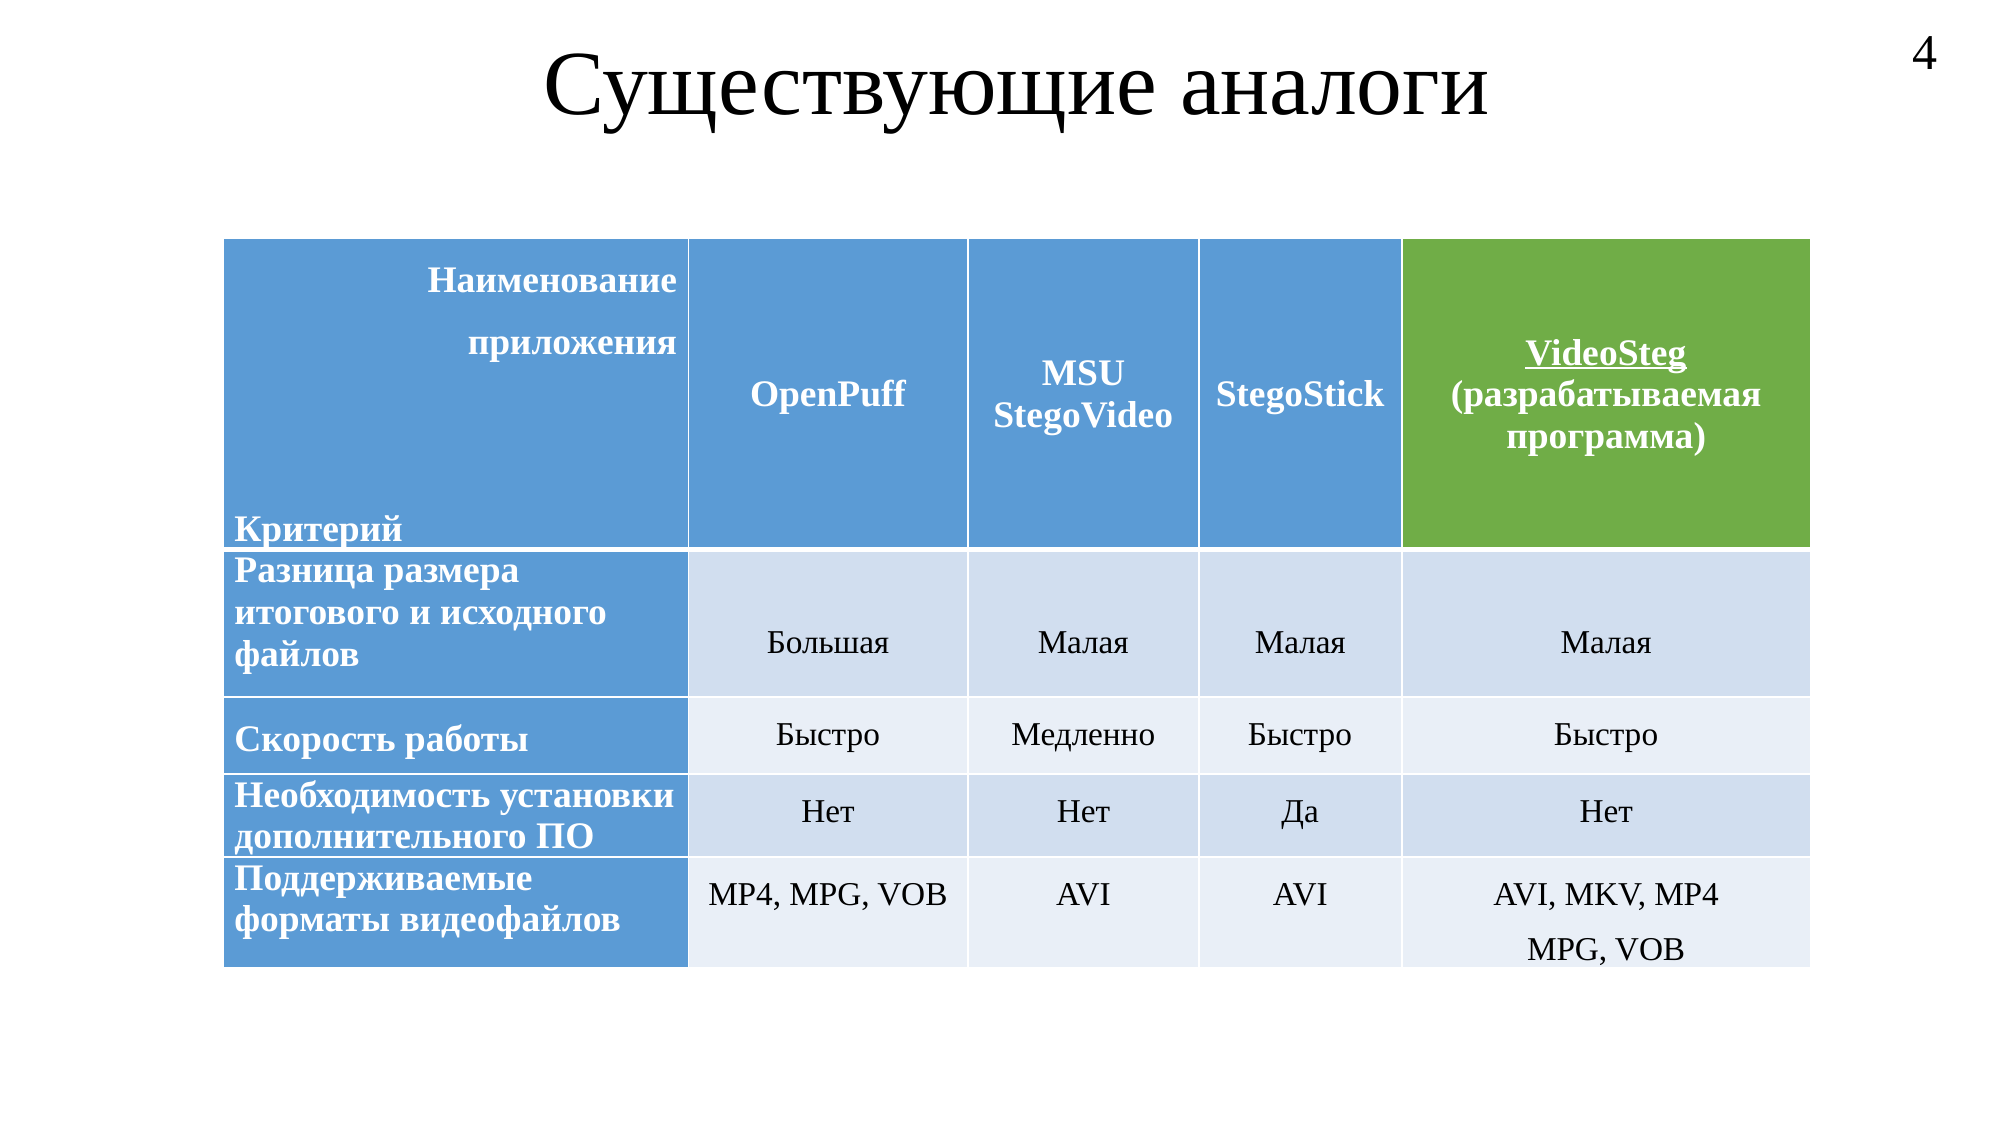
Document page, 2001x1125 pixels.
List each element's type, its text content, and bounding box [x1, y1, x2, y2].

table_cell MP4, MPG, VOB [689, 858, 967, 967]
table_cell Малая [969, 552, 1198, 696]
table_cell Большая [689, 552, 967, 696]
table_cell Нет [689, 775, 967, 856]
table_cell Нет [969, 775, 1198, 856]
title Существующие аналоги [154, 0, 1880, 194]
table_cell Скорость работы [224, 698, 688, 773]
table_cell Нет [1403, 775, 1810, 856]
table_cell Быстро [1403, 698, 1810, 773]
table_cell Малая [1200, 552, 1401, 696]
table_cell Быстро [1200, 698, 1401, 773]
table_cell AVI [1200, 858, 1401, 967]
slide_number 4 [1879, 14, 1953, 85]
table_cell Малая [1403, 552, 1810, 696]
table_cell Медленно [969, 698, 1198, 773]
table_cell Быстро [689, 698, 967, 773]
table_header Наименование приложения Критерий [224, 239, 688, 547]
table_header StegoStick [1200, 239, 1401, 547]
table_cell Необходимость установки дополнительного ПО [224, 775, 688, 856]
table_cell Разница размера итогового и исходного файлов [224, 552, 688, 696]
table_header VideoSteg (разрабатываемая программа) [1403, 239, 1810, 547]
table_cell AVI, MKV, MP4 MPG, VOB [1403, 858, 1810, 967]
table_header MSU StegoVideo [969, 239, 1198, 547]
table_cell AVI [969, 858, 1198, 967]
table_cell Поддерживаемые форматы видеофайлов [224, 858, 688, 967]
table_cell Да [1200, 775, 1401, 856]
table_header OpenPuff [689, 239, 967, 547]
